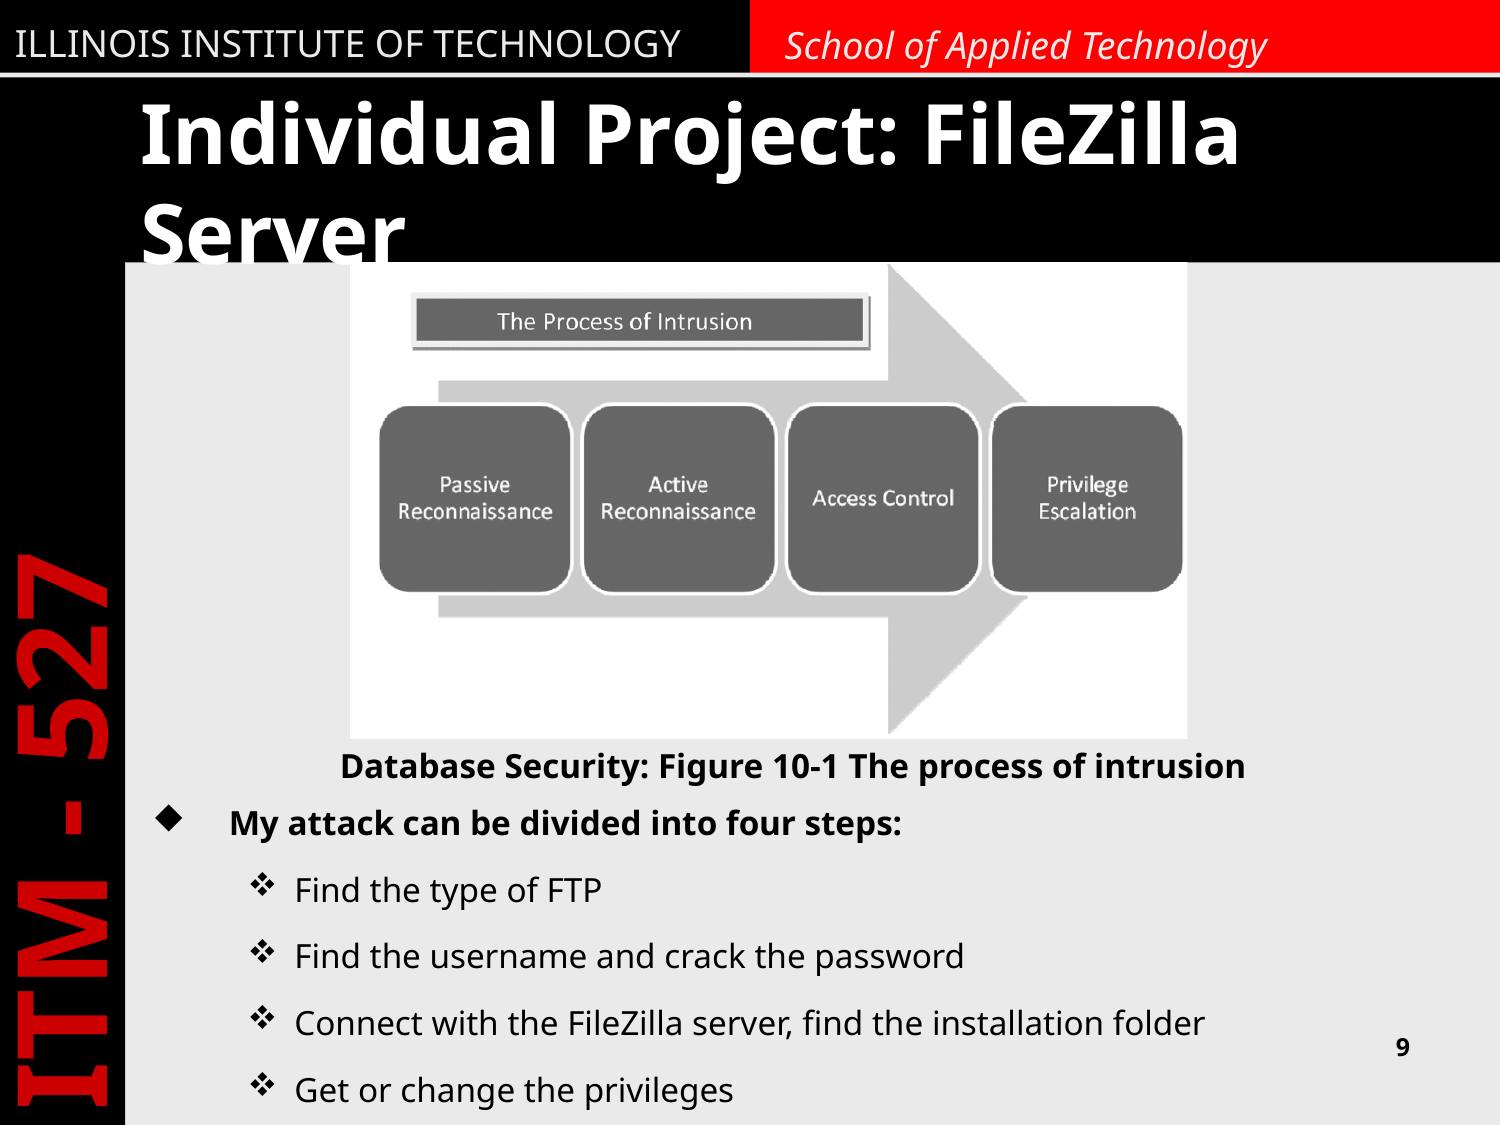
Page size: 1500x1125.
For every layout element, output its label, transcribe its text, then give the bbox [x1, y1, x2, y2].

slide_number 9 [1074, 1024, 1426, 1103]
text_box Database Security: Figure 10-1 The process of intrusion [199, 737, 1388, 793]
list My attack can be divided into four steps: Find the type of FTP Find the username and crack the password Connect with the FileZilla server, find the installation folder Get or change the privileges [137, 276, 1426, 1103]
picture [349, 262, 1188, 739]
title Individual Project: FileZilla Server [124, 87, 1500, 276]
